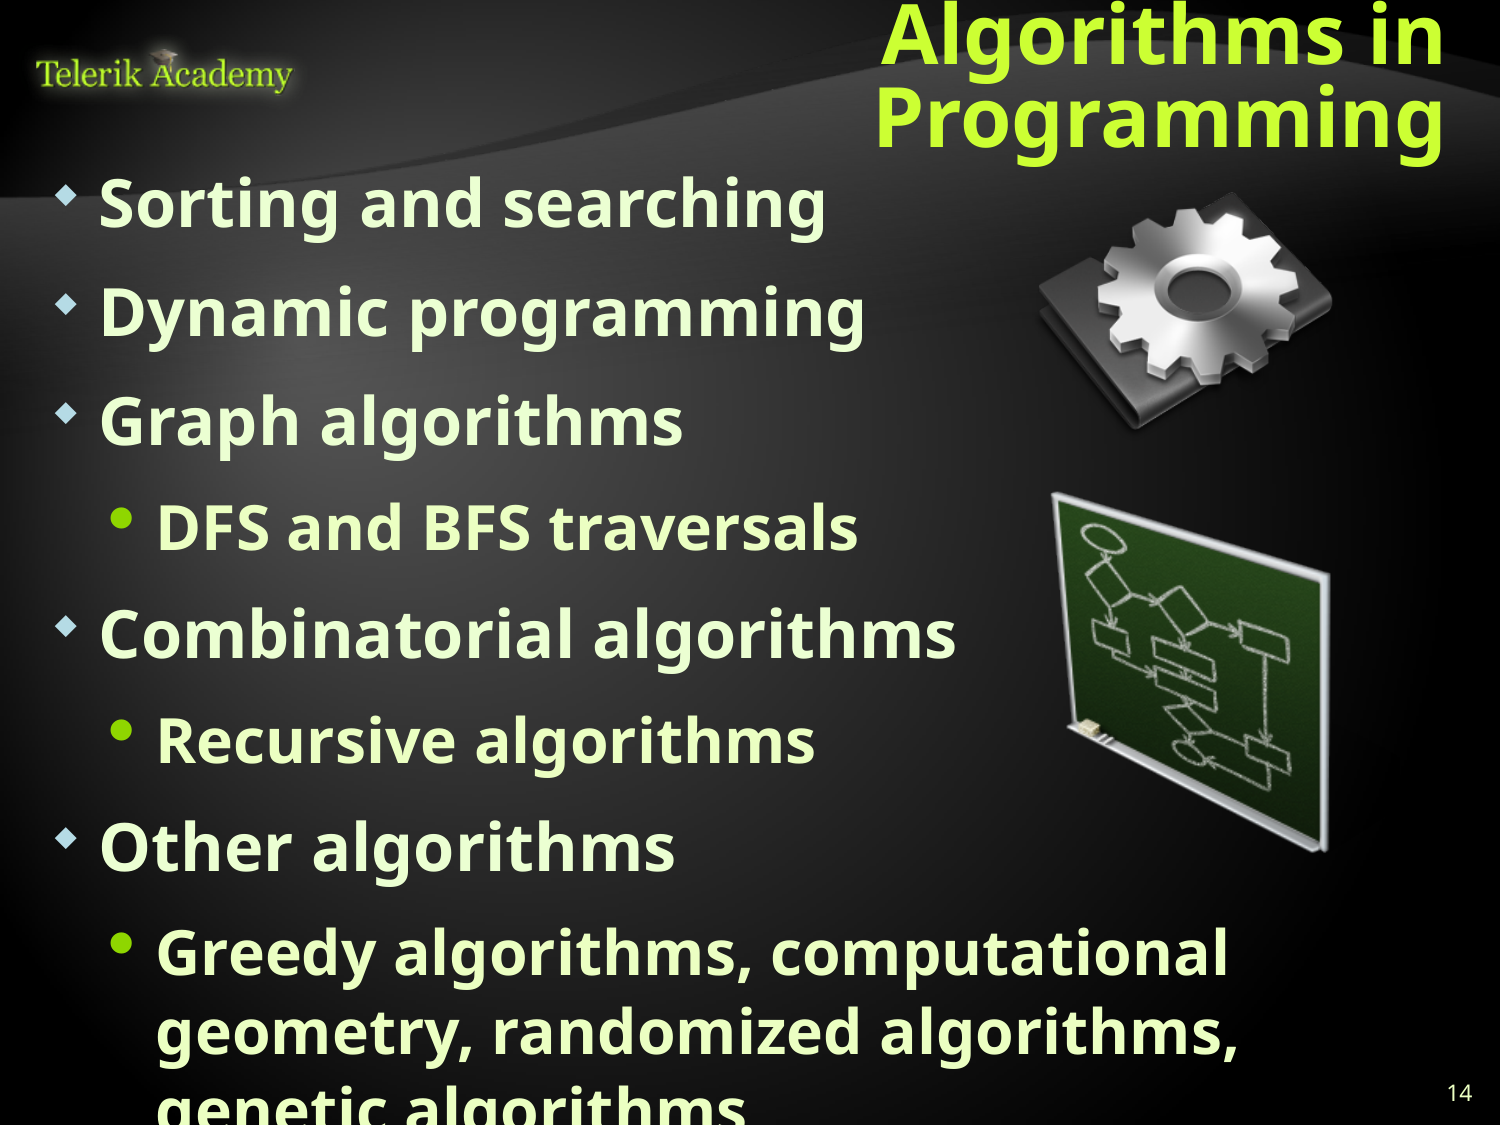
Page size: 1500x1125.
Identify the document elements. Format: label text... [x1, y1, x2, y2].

list Sorting and searching Dynamic programming Graph algorithms DFS and BFS traversals Combinatorial algorithms Recursive algorithms Other algorithms Greedy algorithms, computational geometry, randomized algorithms, genetic algorithms [37, 149, 1463, 1100]
title Algorithms in Programming [300, 12, 1463, 149]
picture [0, 0, 1500, 1125]
slide_number 14 [1412, 1074, 1488, 1113]
